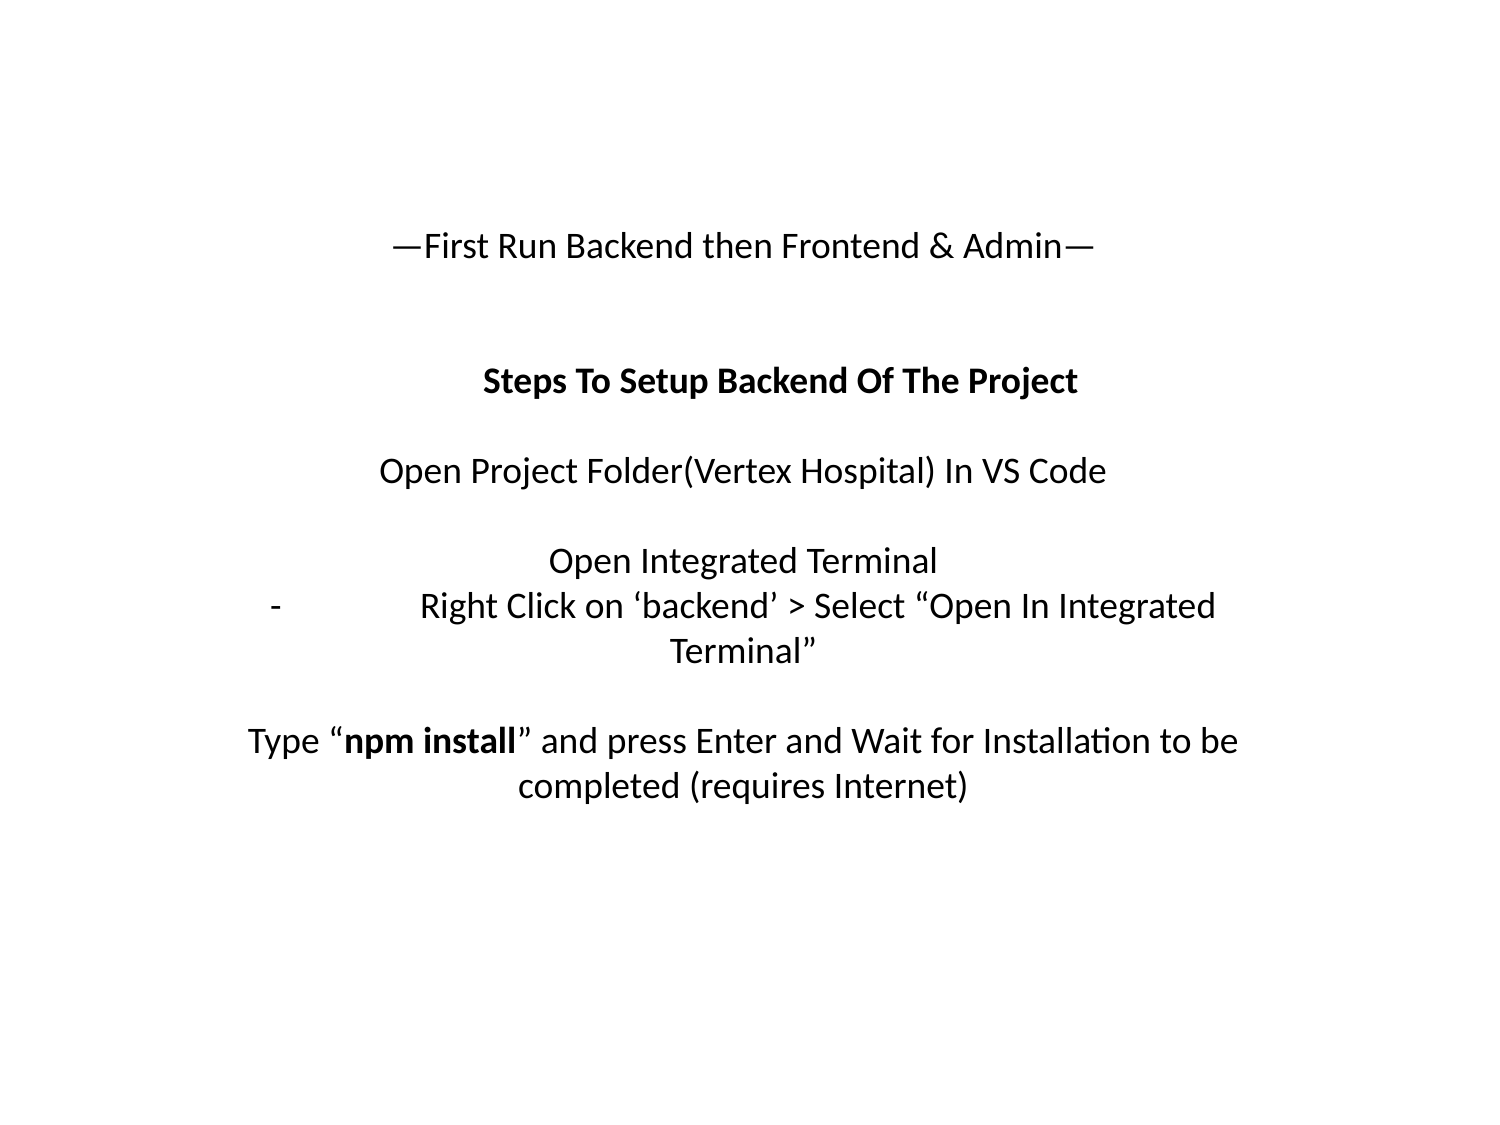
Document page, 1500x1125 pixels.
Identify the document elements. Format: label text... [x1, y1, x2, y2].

text_box —First Run Backend then Frontend & Admin— Steps To Setup Backend Of The Project Open Project Folder(Vertex Hospital) In VS Code Open Integrated Terminal - Right Click on ‘backend’ > Select “Open In Integrated Terminal” Type “npm install” and press Enter and Wait for Installation to be completed (requires Internet) [224, 214, 1263, 814]
